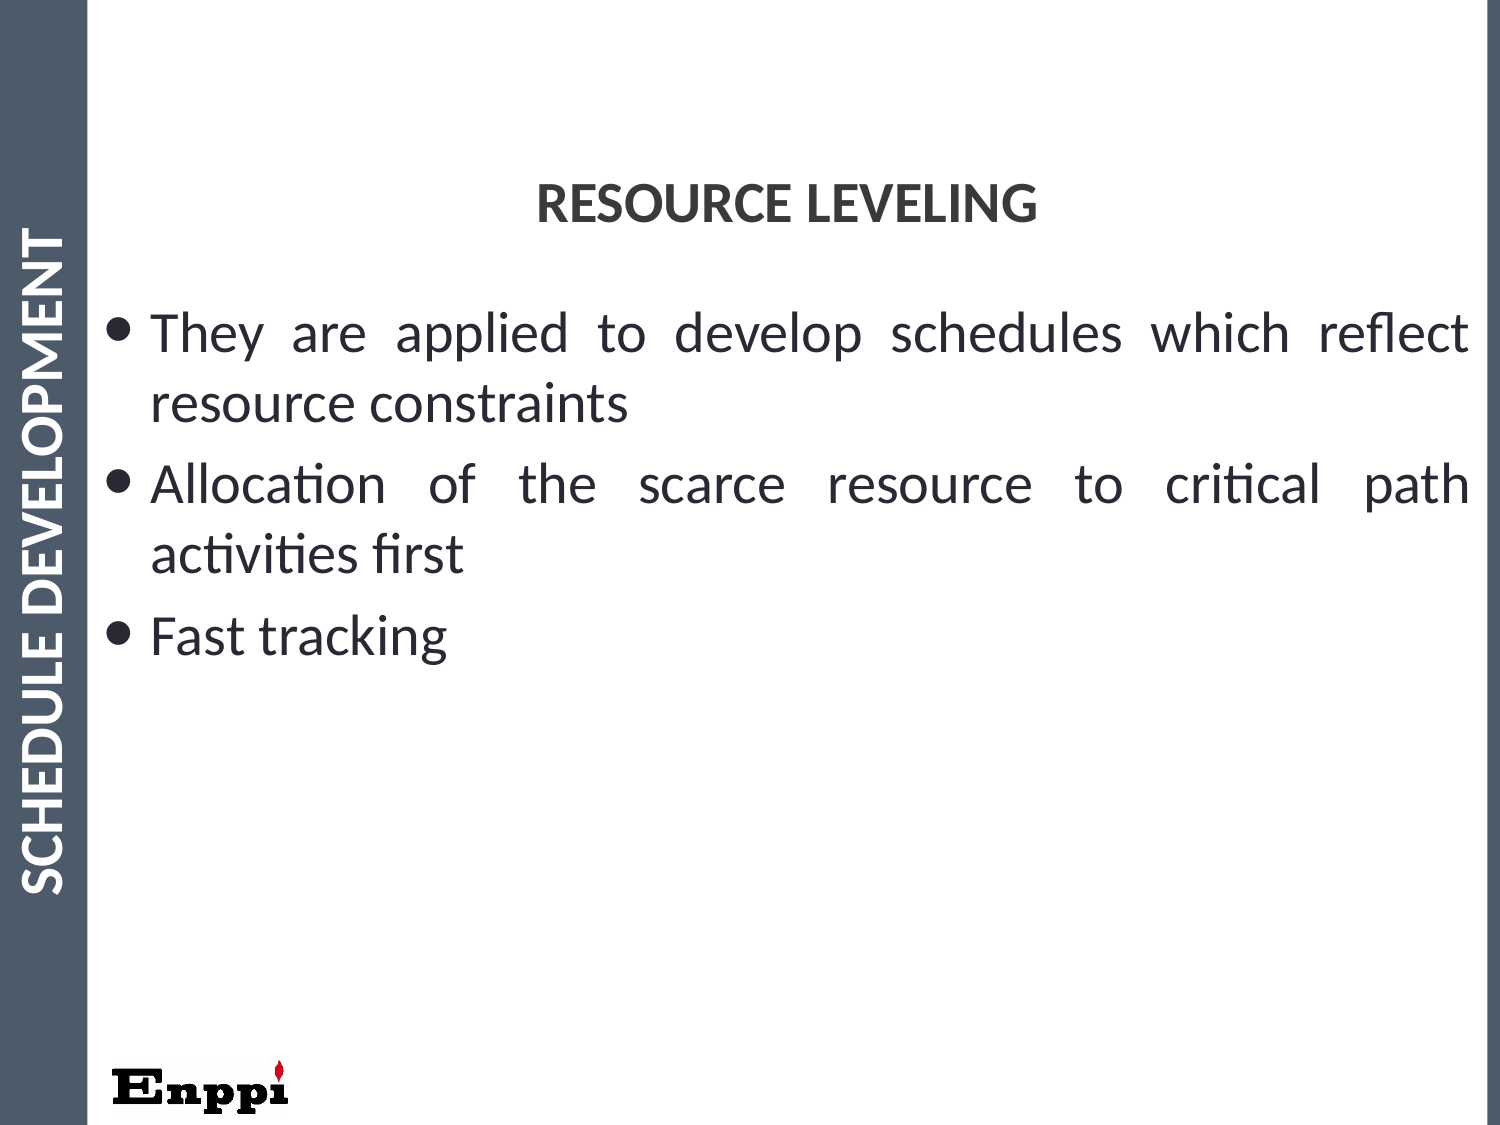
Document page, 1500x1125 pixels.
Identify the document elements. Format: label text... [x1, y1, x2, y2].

text_box RESOURCE LEVELING [87, 158, 1488, 240]
text_box Schedule Development [1, 0, 85, 1125]
text_box They are applied to develop schedules which reflect resource constraints Allocation of the scarce resource to critical path activities first Fast tracking [87, 285, 1488, 676]
picture [112, 1059, 288, 1114]
